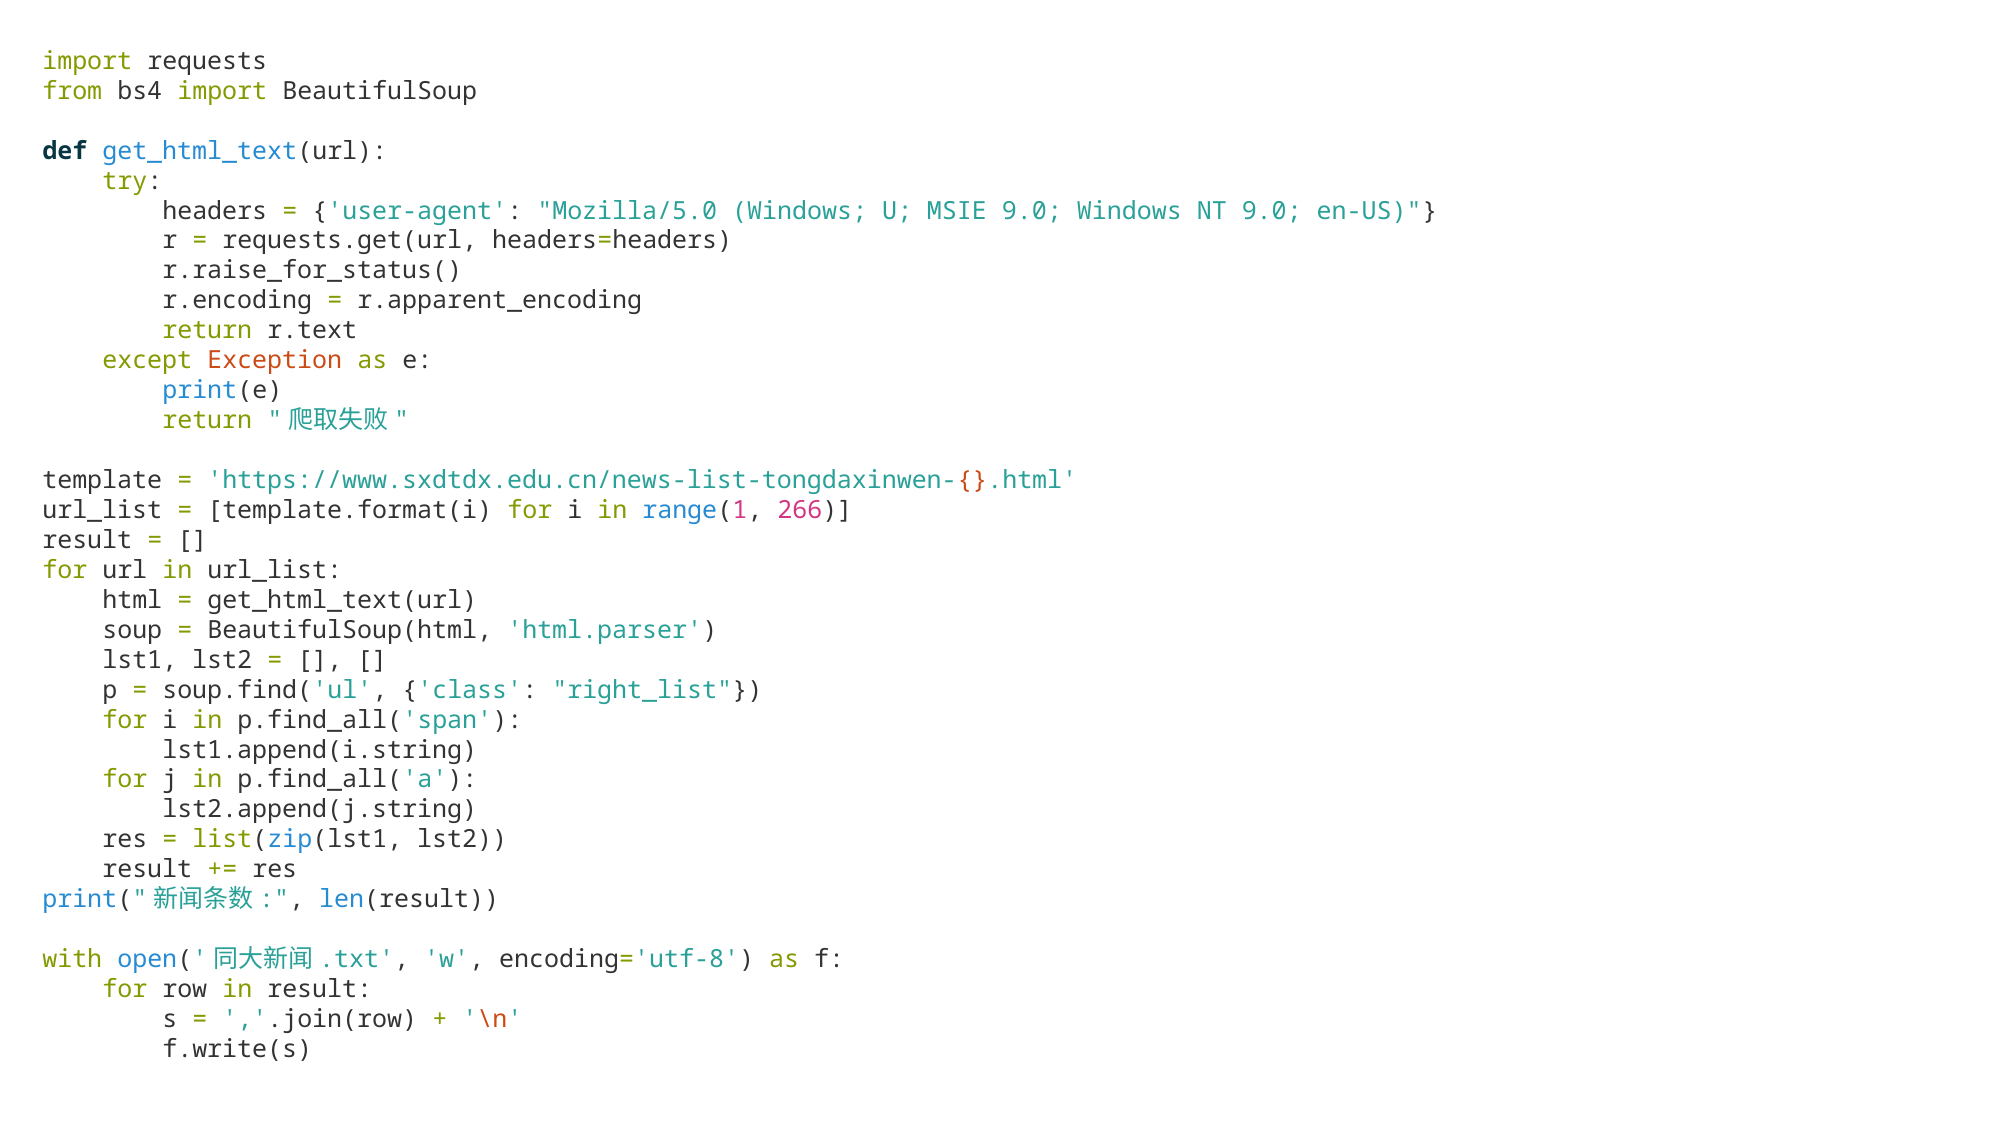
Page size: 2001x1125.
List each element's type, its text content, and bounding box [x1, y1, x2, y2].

text_box import requests from bs4 import BeautifulSoup def get_html_text(url): try: headers = {'user-agent': "Mozilla/5.0 (Windows; U; MSIE 9.0; Windows NT 9.0; en-US)"} r = requests.get(url, headers=headers) r.raise_for_status() r.encoding = r.apparent_encoding return r.text except Exception as e: print(e) return "爬取失败" template = 'https://www.sxdtdx.edu.cn/news-list-tongdaxinwen-{}.html' url_list = [template.format(i) for i in range(1, 266)] result = [] for url in url_list: html = get_html_text(url) soup = BeautifulSoup(html, 'html.parser') lst1, lst2 = [], [] p = soup.find('ul', {'class': "right_list"}) for i in p.find_all('span'): lst1.append(i.string) for j in p.find_all('a'): lst2.append(j.string) res = list(zip(lst1, lst2)) result += res print("新闻条数:", len(result)) with open('同大新闻.txt', 'w', encoding='utf-8') as f: for row in result: s = ','.join(row) + '\n' f.write(s) [27, 37, 1610, 1070]
